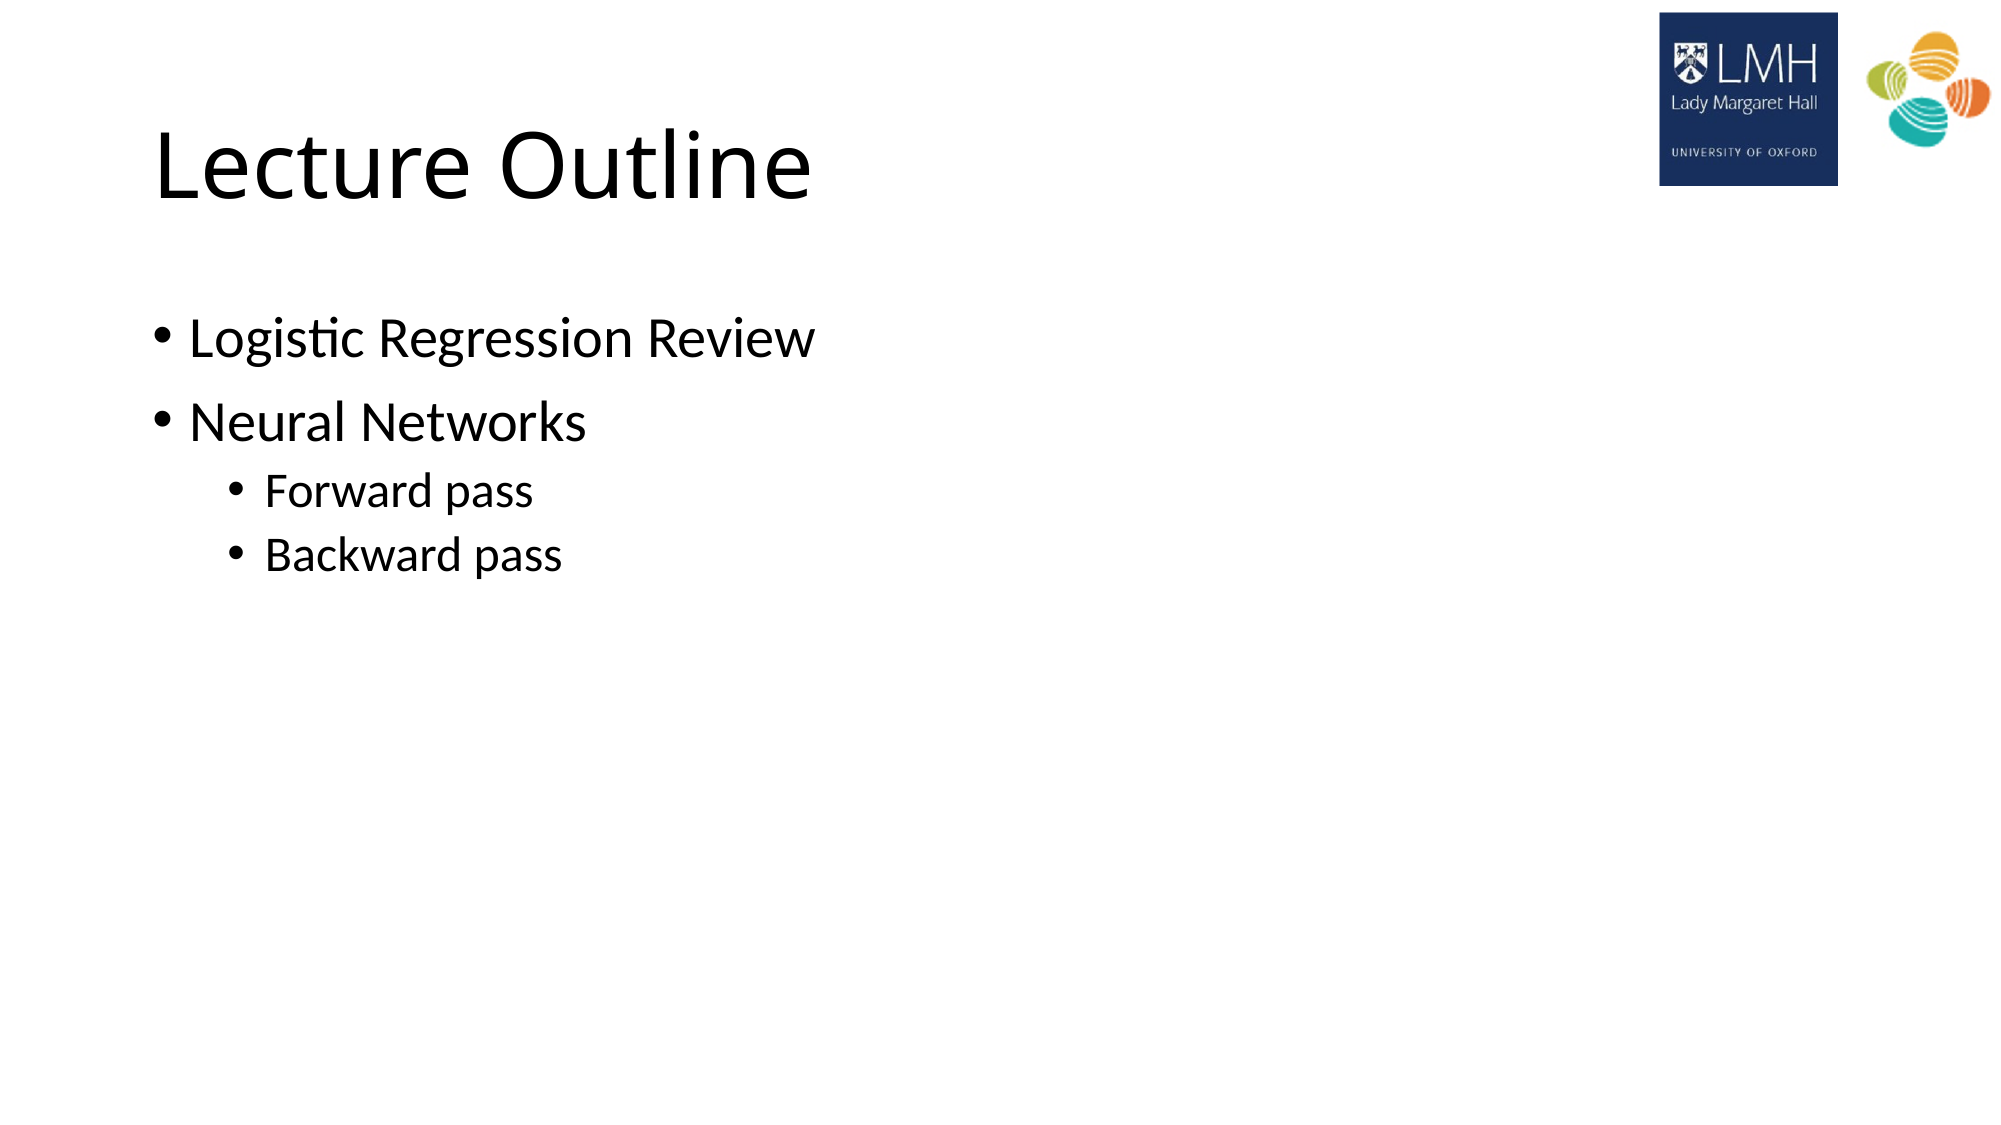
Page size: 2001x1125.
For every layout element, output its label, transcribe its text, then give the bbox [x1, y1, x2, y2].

title Lecture Outline [137, 59, 1863, 278]
picture [1654, 5, 1995, 189]
list Logistic Regression Review Neural Networks Forward pass Backward pass [137, 299, 1863, 1014]
